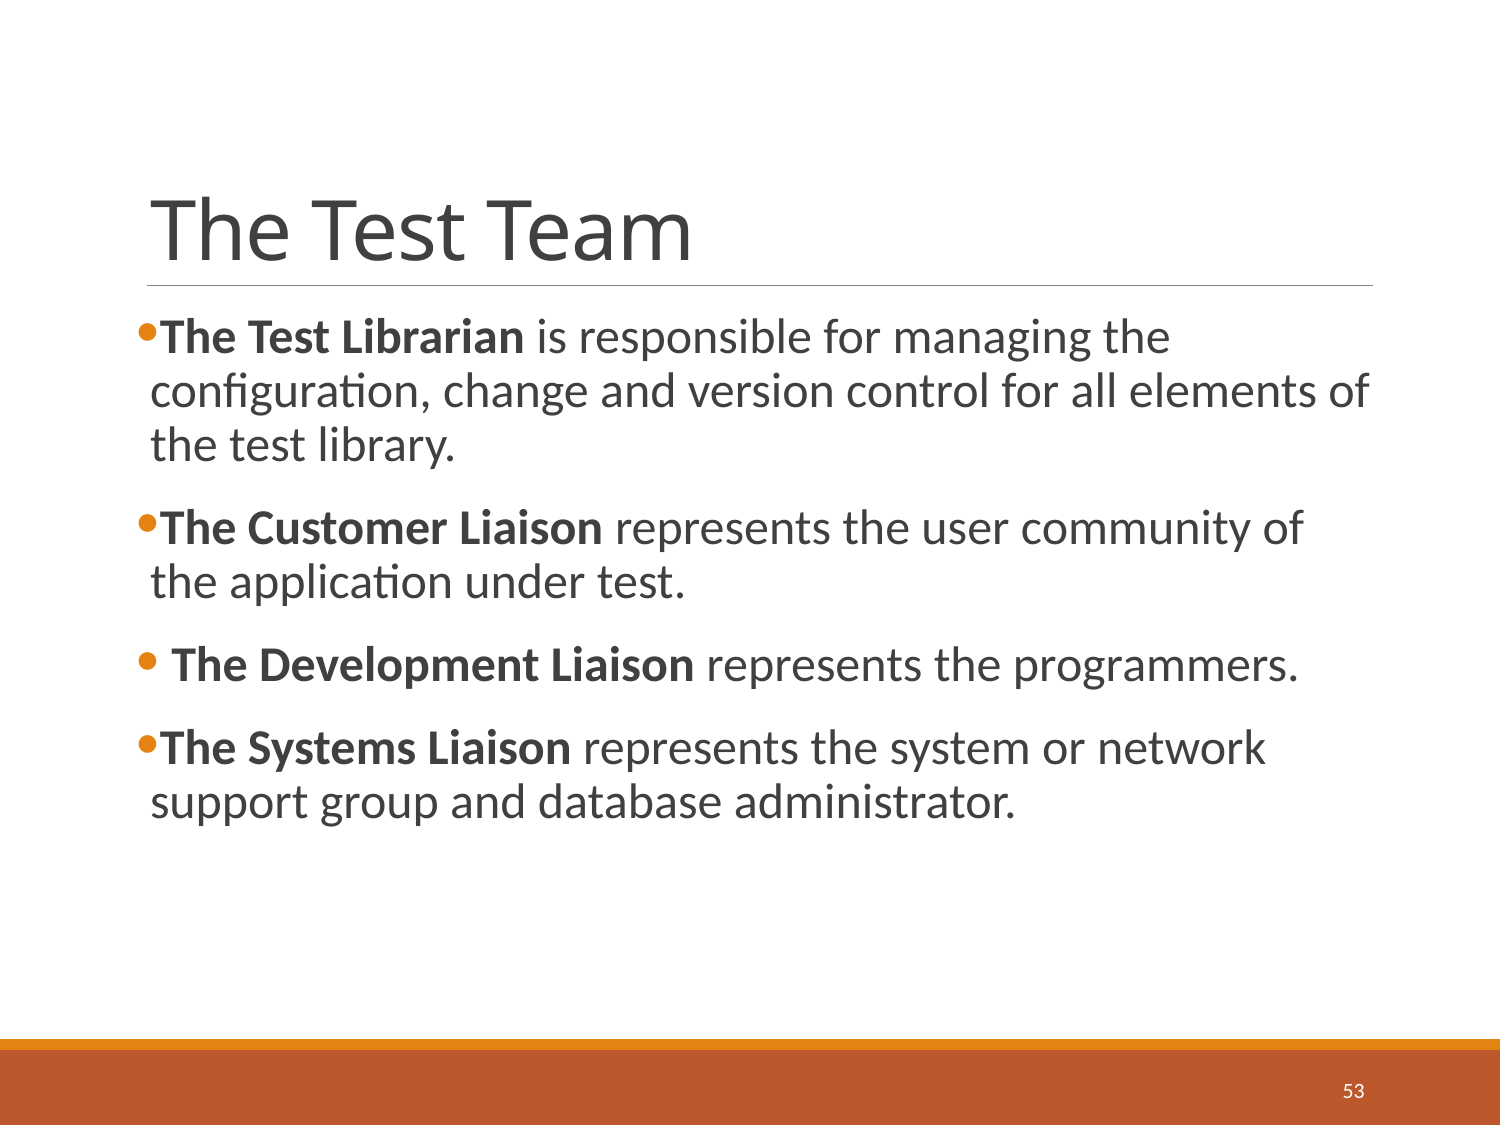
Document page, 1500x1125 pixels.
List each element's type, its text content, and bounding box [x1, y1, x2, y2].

slide_number 53 [1218, 1059, 1380, 1120]
list The Test Librarian is responsible for managing the configuration, change and version control for all elements of the test library. The Customer Liaison represents the user community of the application under test. The Development Liaison represents the programmers. The Systems Liaison represents the system or network support group and database administrator. [135, 302, 1373, 963]
title The Test Team [135, 47, 1373, 285]
